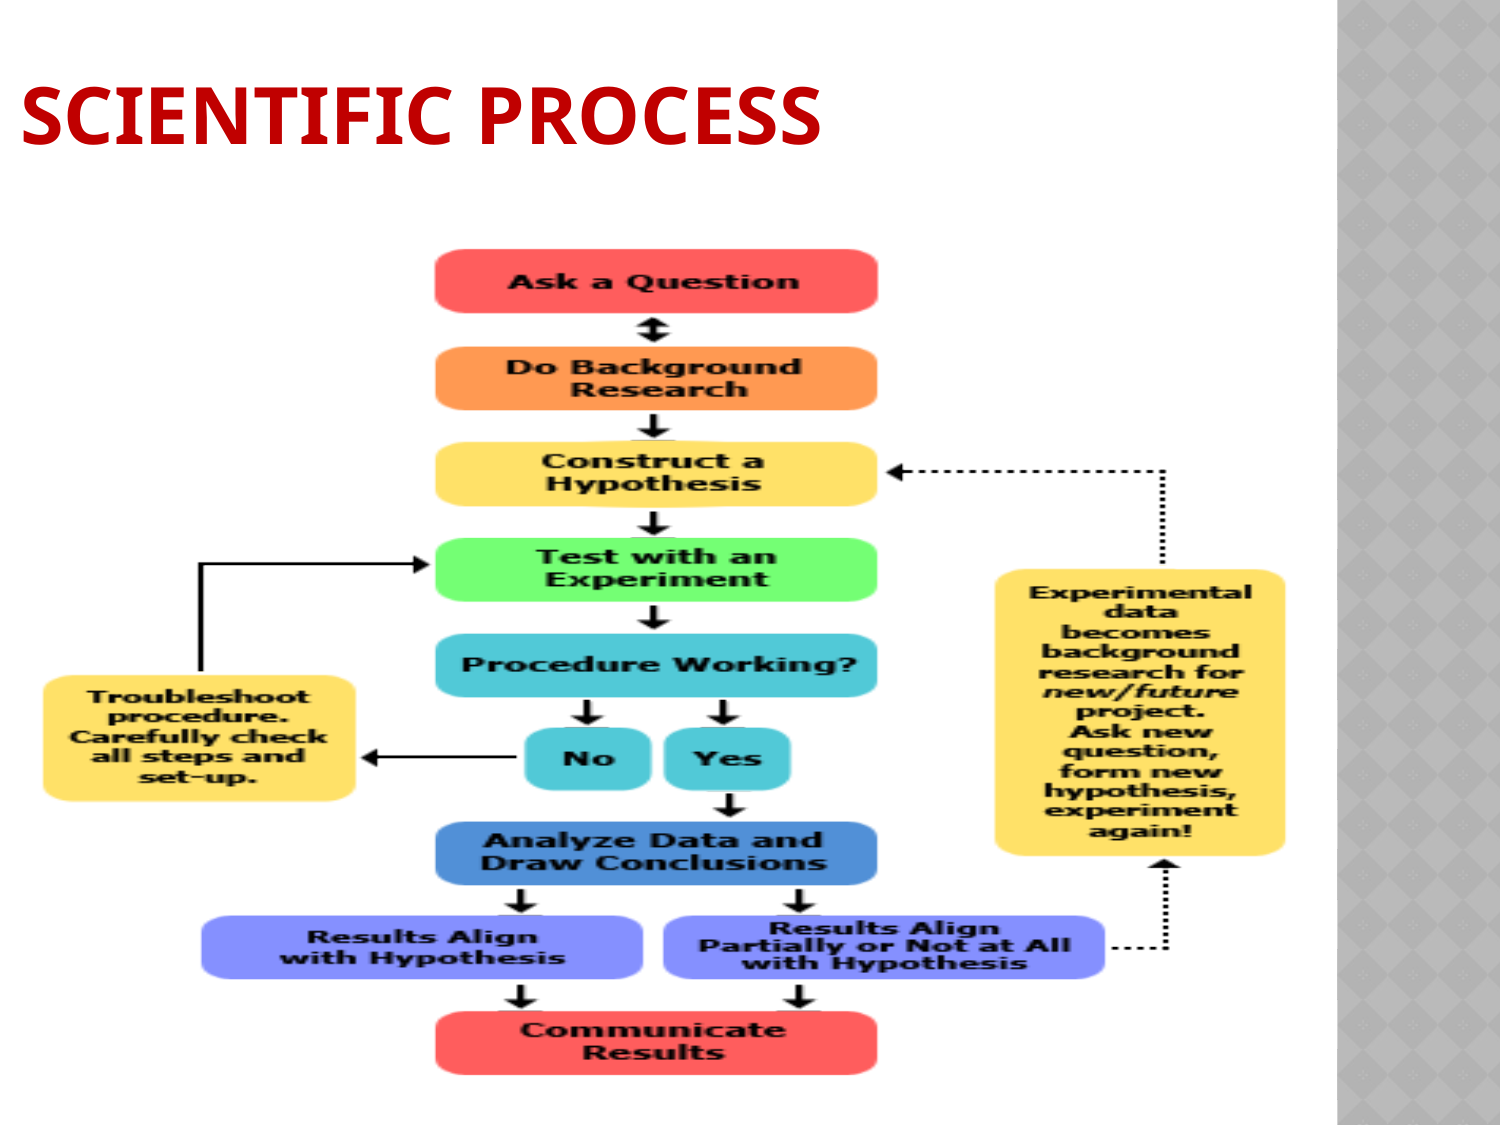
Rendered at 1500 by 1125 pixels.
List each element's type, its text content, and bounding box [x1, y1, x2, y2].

picture [12, 237, 1326, 1101]
title Scientific Process [12, 24, 1200, 160]
